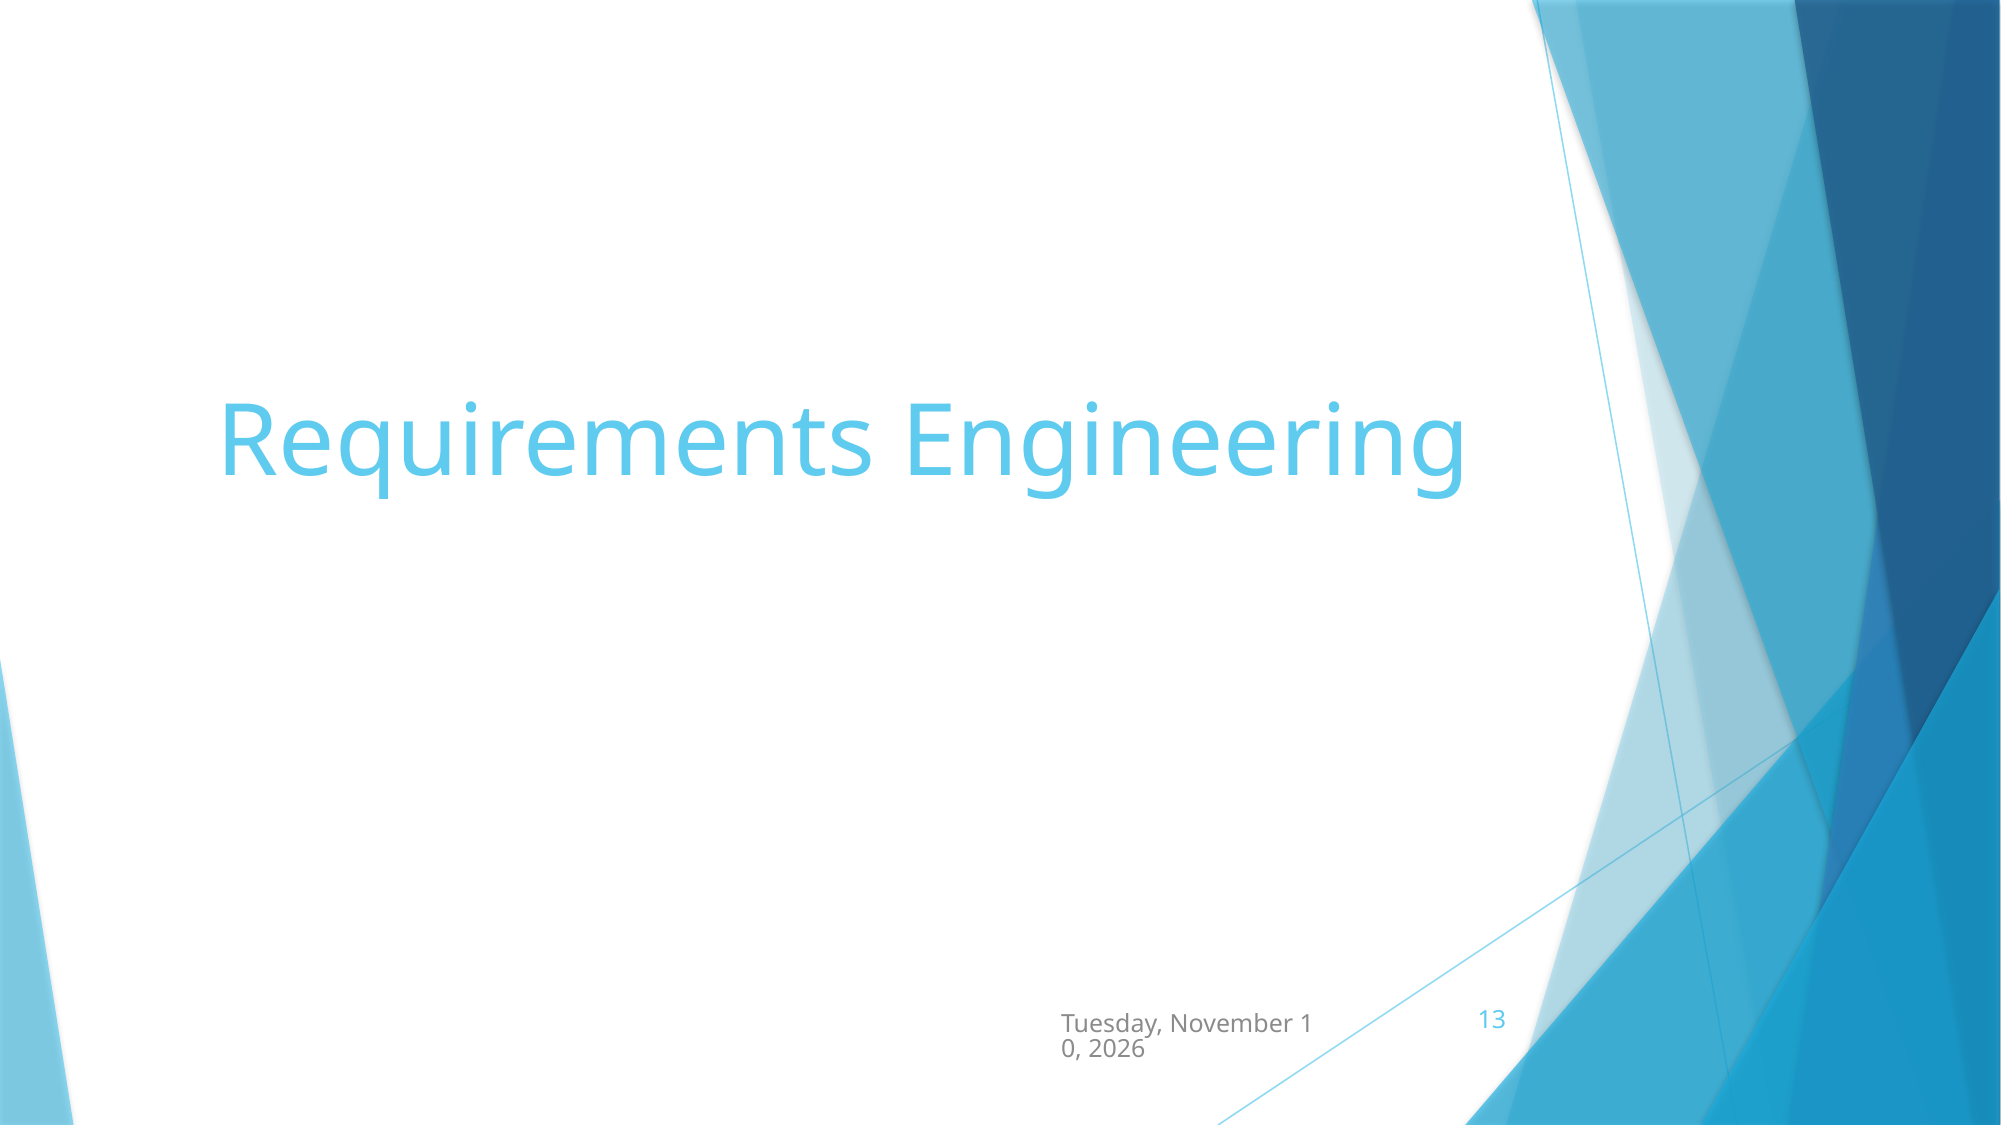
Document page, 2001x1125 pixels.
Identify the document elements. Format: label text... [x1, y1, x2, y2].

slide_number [1046, 994, 1330, 1055]
title Requirements Engineering [138, 368, 1549, 523]
slide_number 13 [1409, 991, 1522, 1051]
